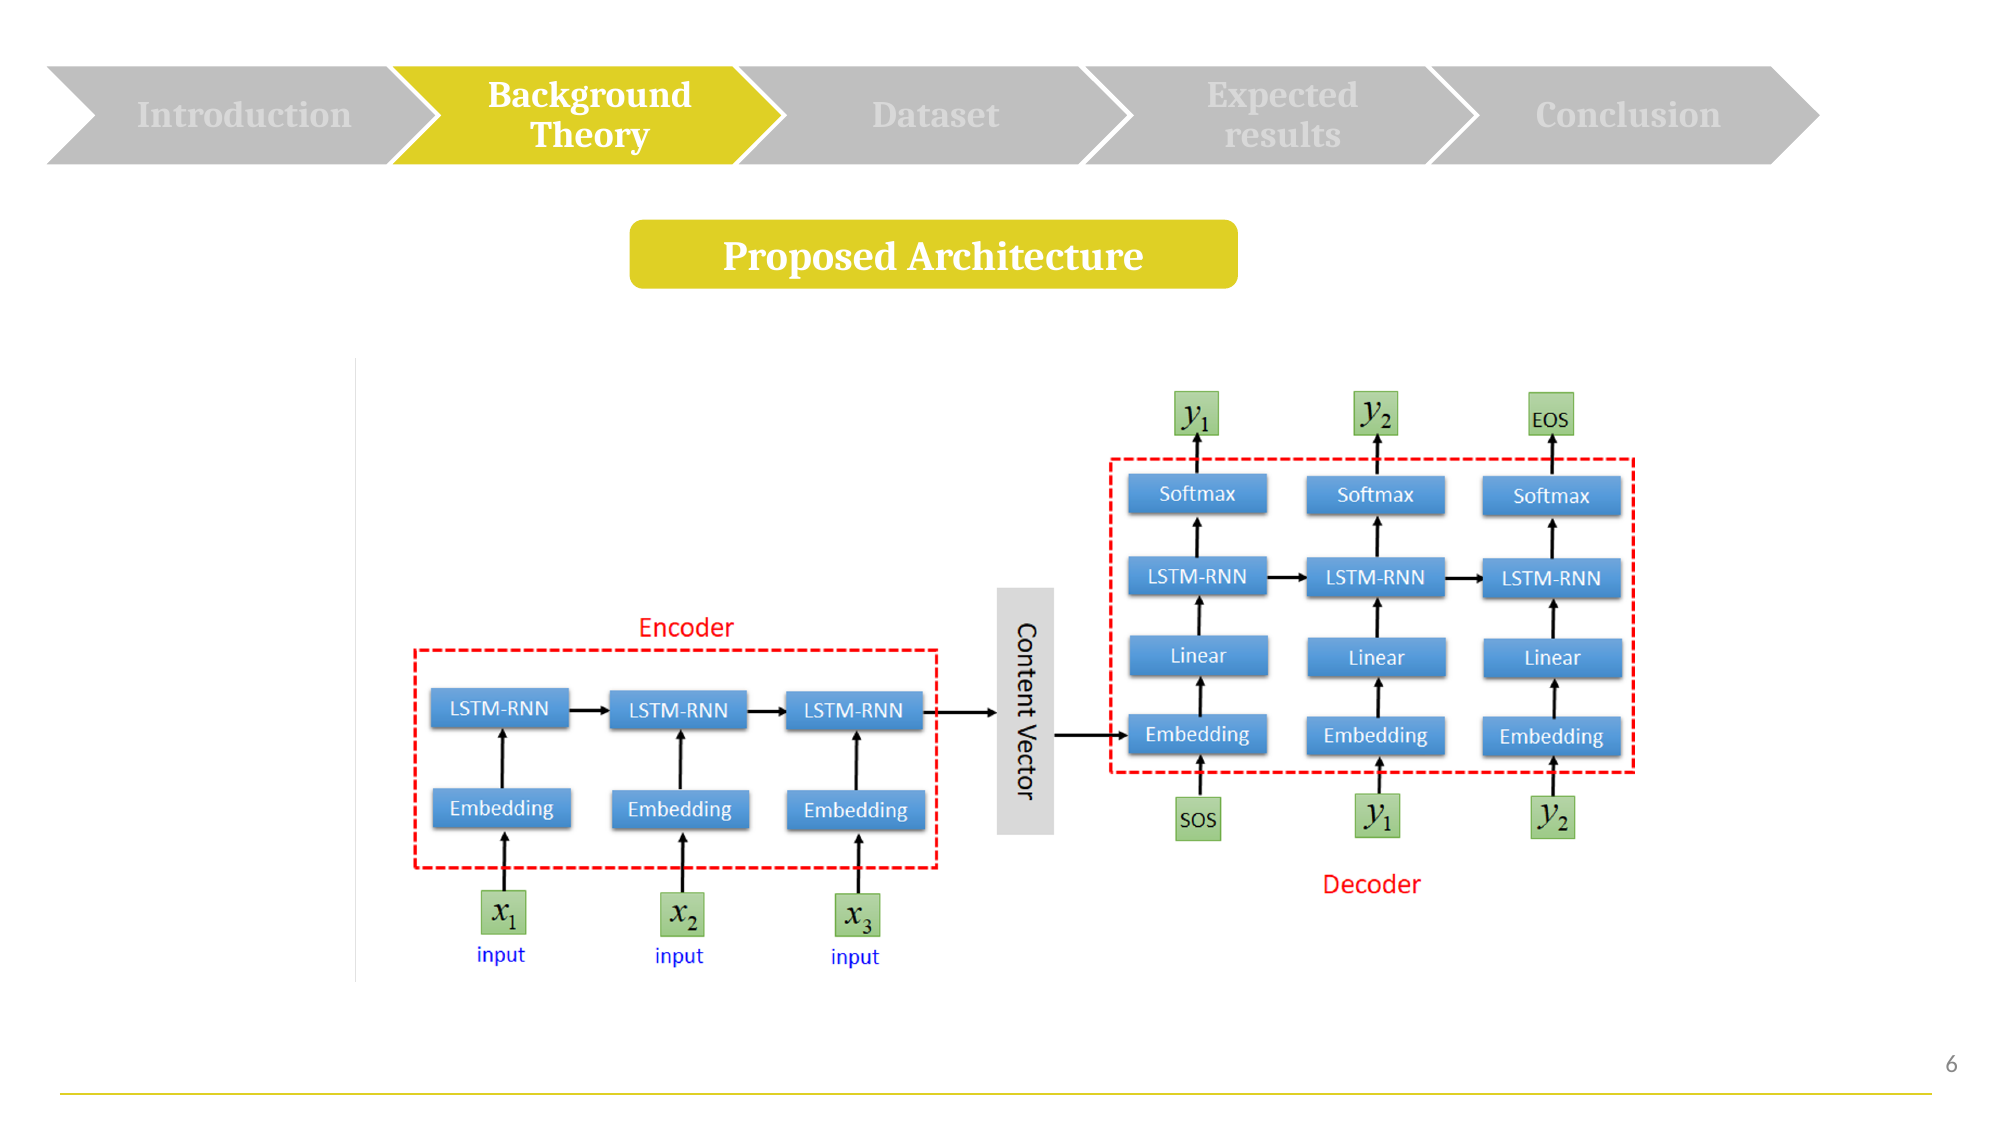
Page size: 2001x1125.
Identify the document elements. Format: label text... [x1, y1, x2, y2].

slide_number ‹#› [1853, 1019, 1974, 1106]
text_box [43, 65, 1822, 166]
picture [343, 358, 1657, 982]
text_box Proposed Architecture [632, 222, 1235, 286]
